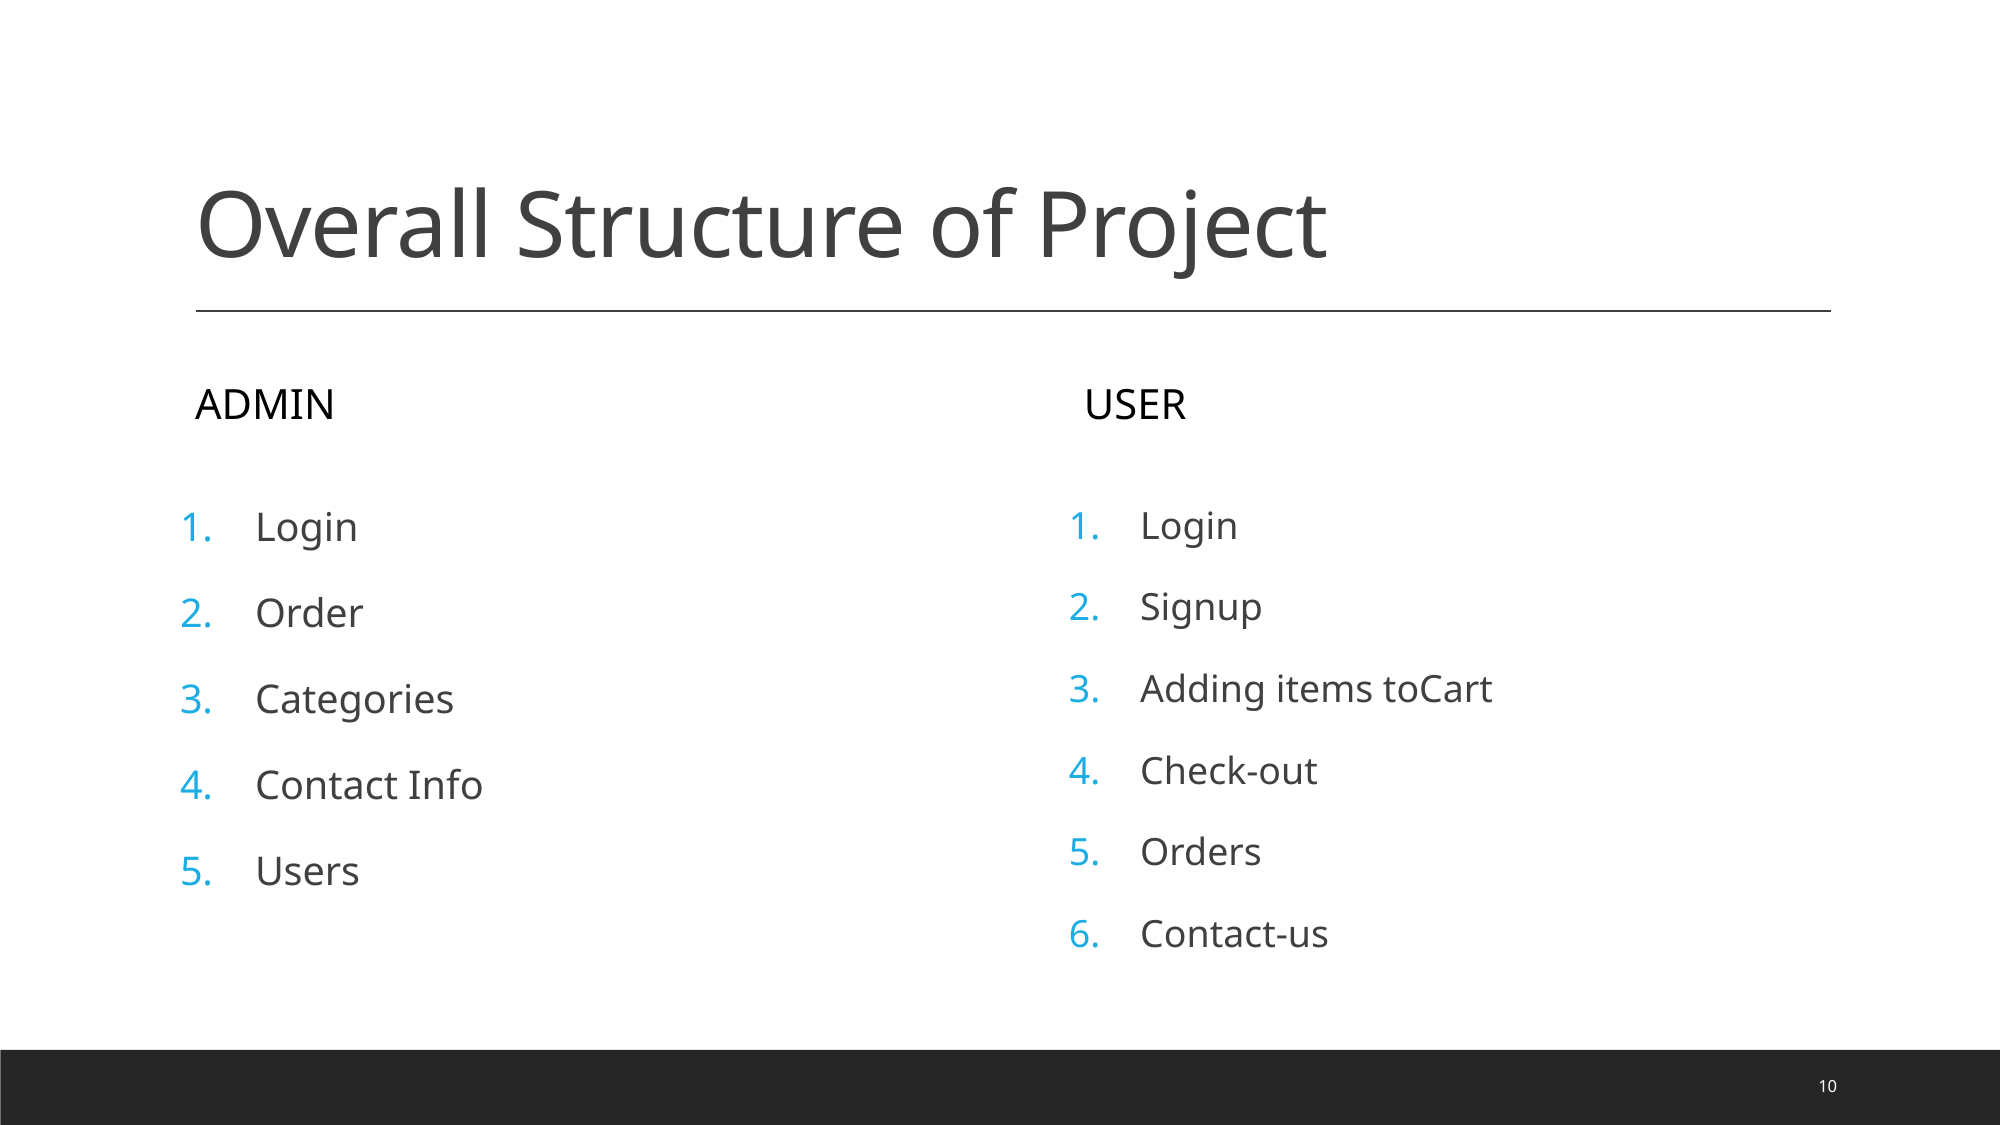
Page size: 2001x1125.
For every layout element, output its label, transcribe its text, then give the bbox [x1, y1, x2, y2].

slide_number 10 [1803, 1057, 1932, 1118]
list user [1068, 337, 1830, 459]
list Login Signup Adding items toCart Check-out Orders Contact-us [1068, 485, 1830, 963]
list Admin [180, 337, 942, 459]
list Login Order Categories Contact Info Users [180, 485, 942, 963]
title Overall Structure of Project [180, 47, 1830, 285]
